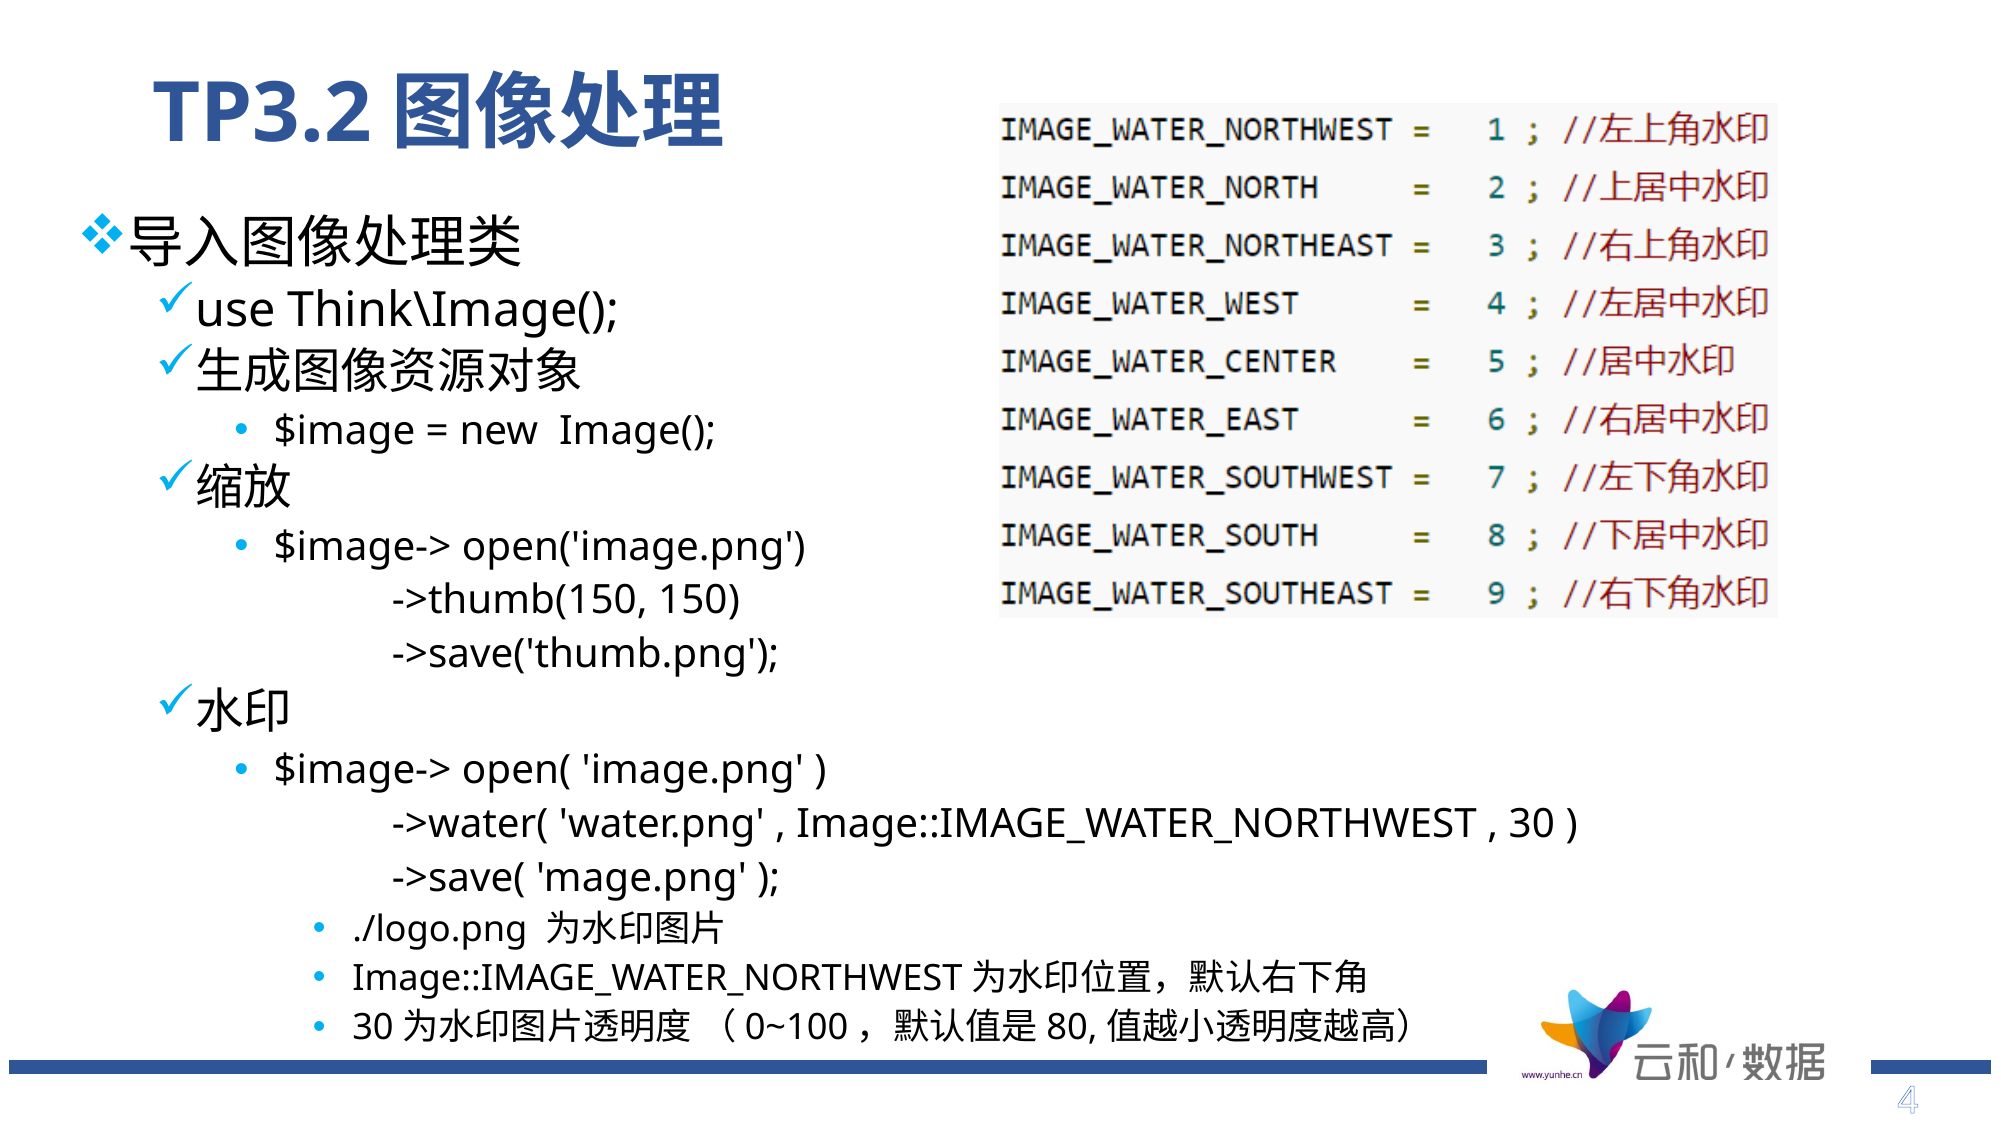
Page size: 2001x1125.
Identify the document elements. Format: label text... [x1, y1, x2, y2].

picture [1504, 1060, 1845, 1106]
list 导入图像处理类 use Think\Image(); 生成图像资源对象 $image = new Image(); 缩放 $image-> open('image.png') ->thumb(150, 150) ->save('thumb.png'); 水印 $image-> open( 'image.png' ) ->water( 'water.png' , Image::IMAGE_WATER_NORTHWEST , 30 ) ->save( 'mage.png' ); ./logo.png 为水印图片 Image::IMAGE_WATER_NORTHWEST为水印位置，默认右下角 30为水印图片透明度 （0~100，默认值是80,值越小透明度越高） [62, 206, 1987, 1060]
picture [999, 103, 1778, 618]
title TP3.2图像处理 [137, 5, 1863, 206]
